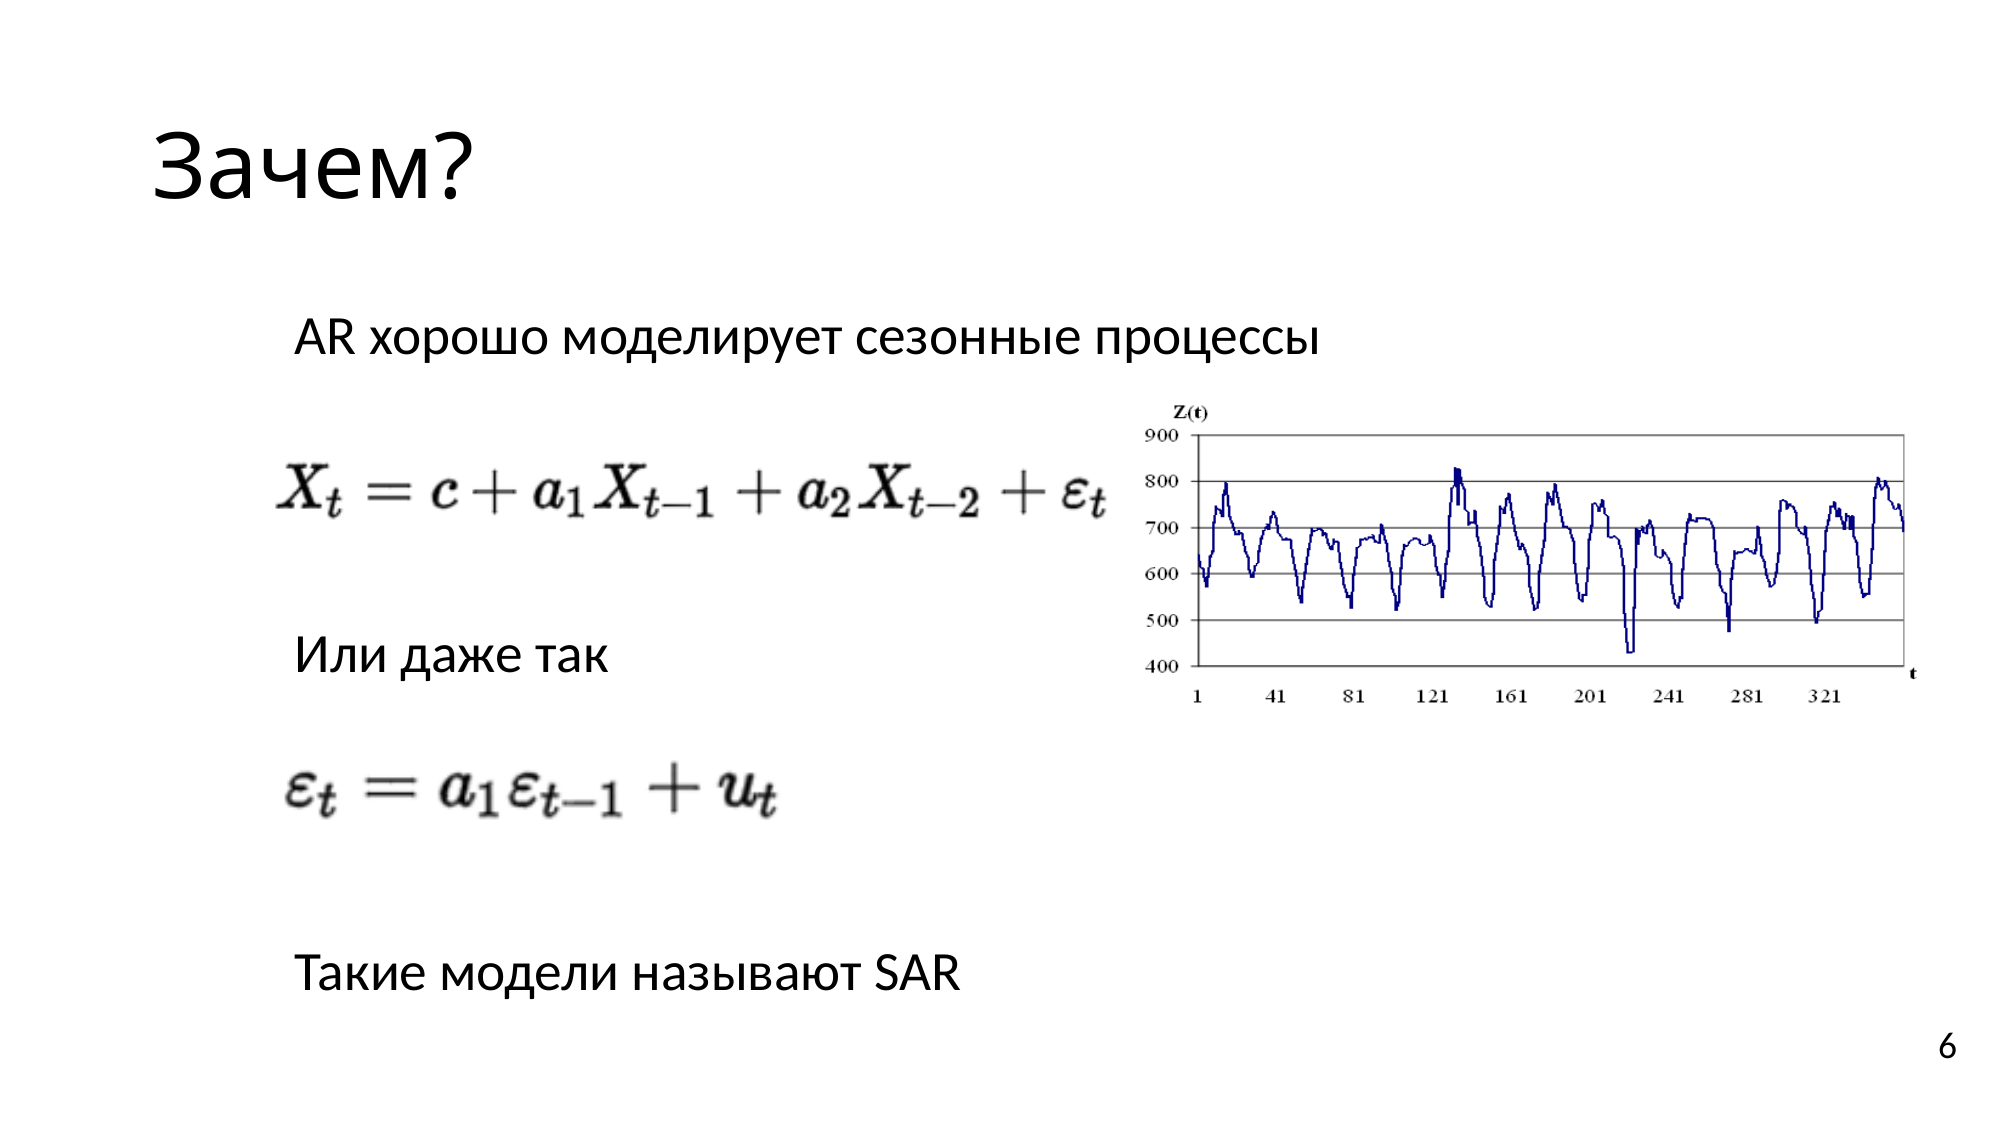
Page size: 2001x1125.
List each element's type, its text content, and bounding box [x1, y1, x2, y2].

picture [253, 398, 1924, 711]
text_box 6 [1923, 1013, 1973, 1073]
list AR хорошо моделирует сезонные процессы Или даже так Такие модели называют SAR [137, 299, 1863, 1014]
title Зачем? [137, 59, 1863, 278]
picture [281, 742, 810, 832]
